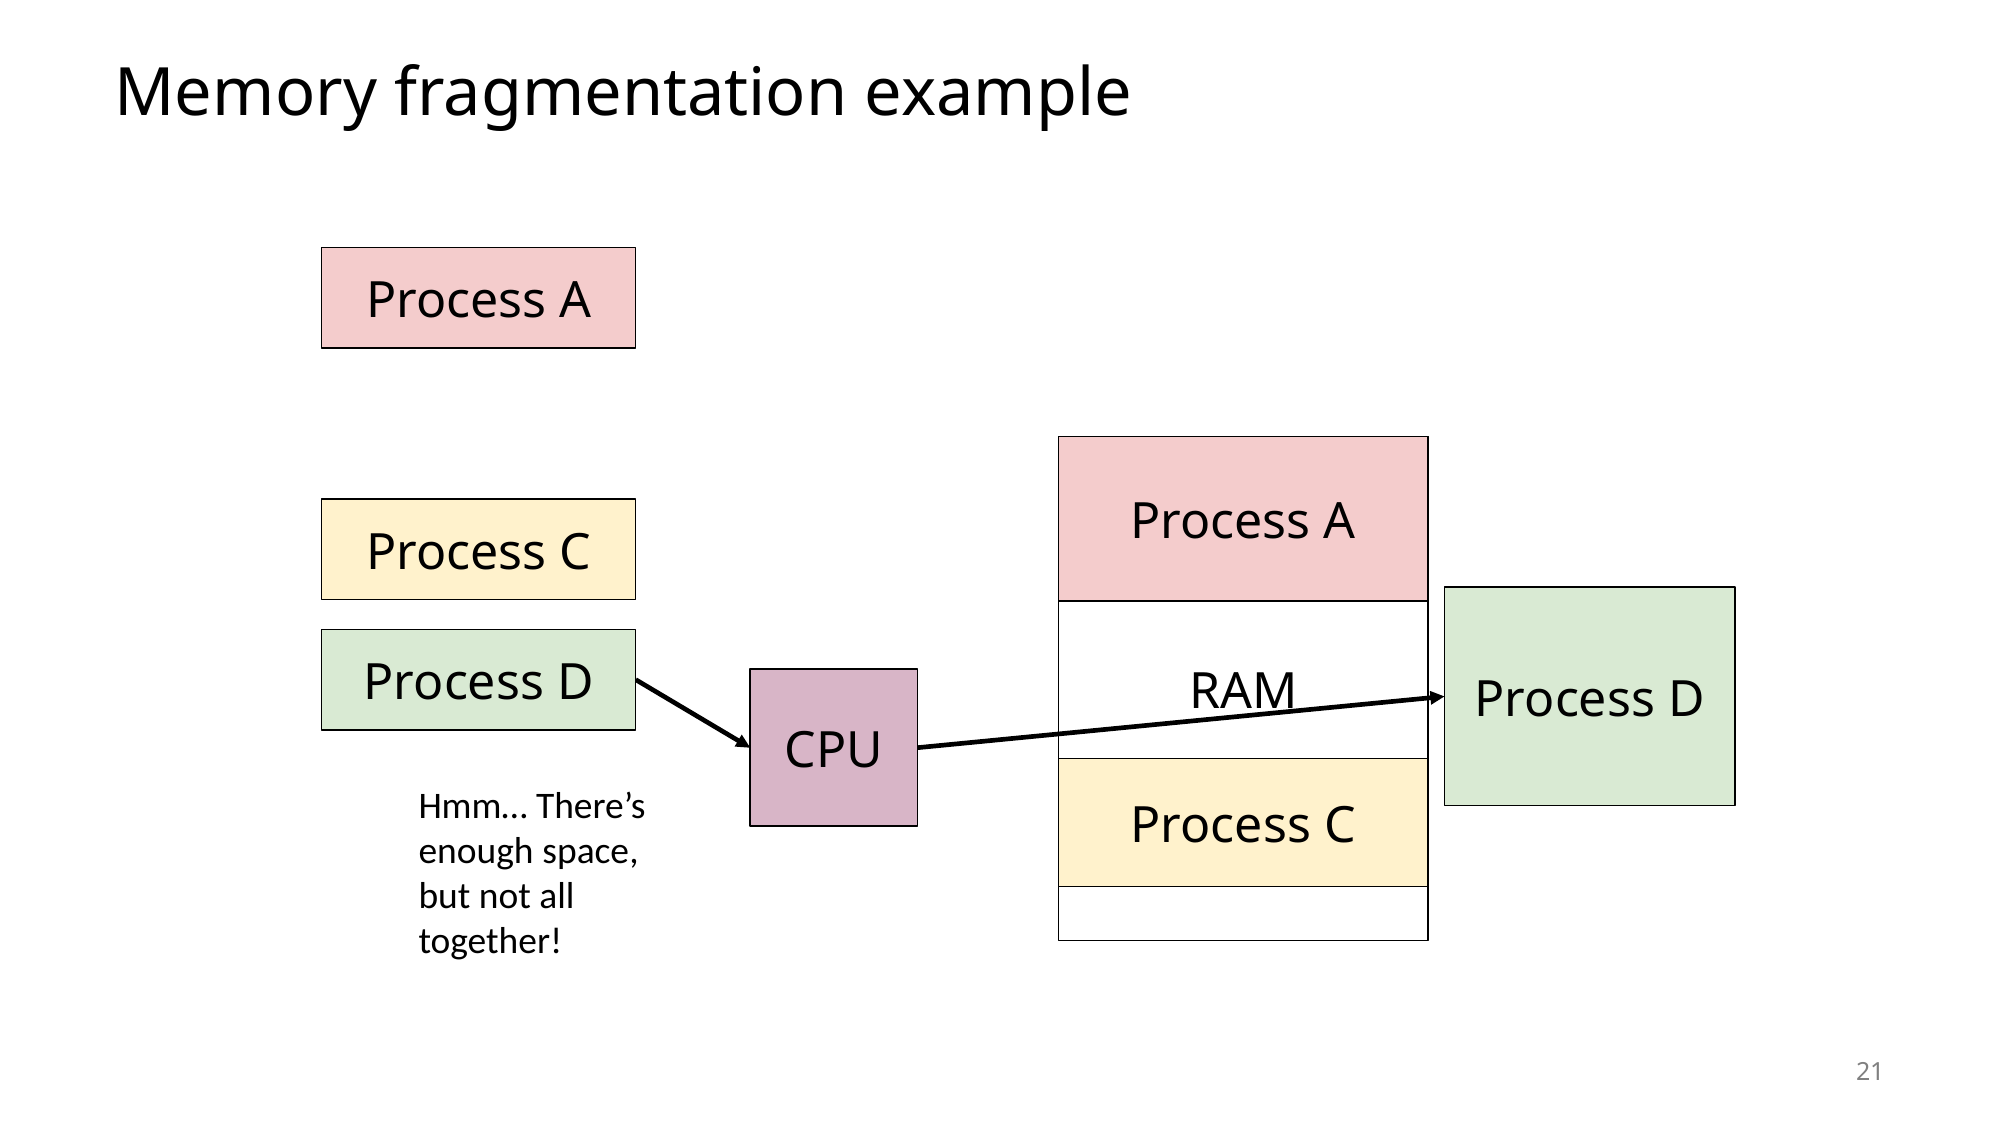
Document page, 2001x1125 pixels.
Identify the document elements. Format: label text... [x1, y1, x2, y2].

text_box Hmm… There’s enough space, but not all together! [403, 766, 711, 827]
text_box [635, 679, 751, 748]
text_box RAM [1058, 748, 1428, 758]
text_box RAM [1058, 601, 1428, 696]
text_box Process A [1058, 436, 1428, 601]
text_box Process C [1058, 758, 1428, 887]
text_box Process D [1444, 587, 1736, 806]
title Memory fragmentation example [99, 37, 1900, 150]
text_box Process D [321, 629, 636, 730]
text_box Process C [321, 498, 636, 600]
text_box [917, 696, 1445, 748]
slide_number 21 [1749, 1042, 1900, 1103]
text_box Process A [321, 247, 636, 349]
text_box RAM [1058, 887, 1428, 941]
text_box CPU [750, 669, 918, 827]
